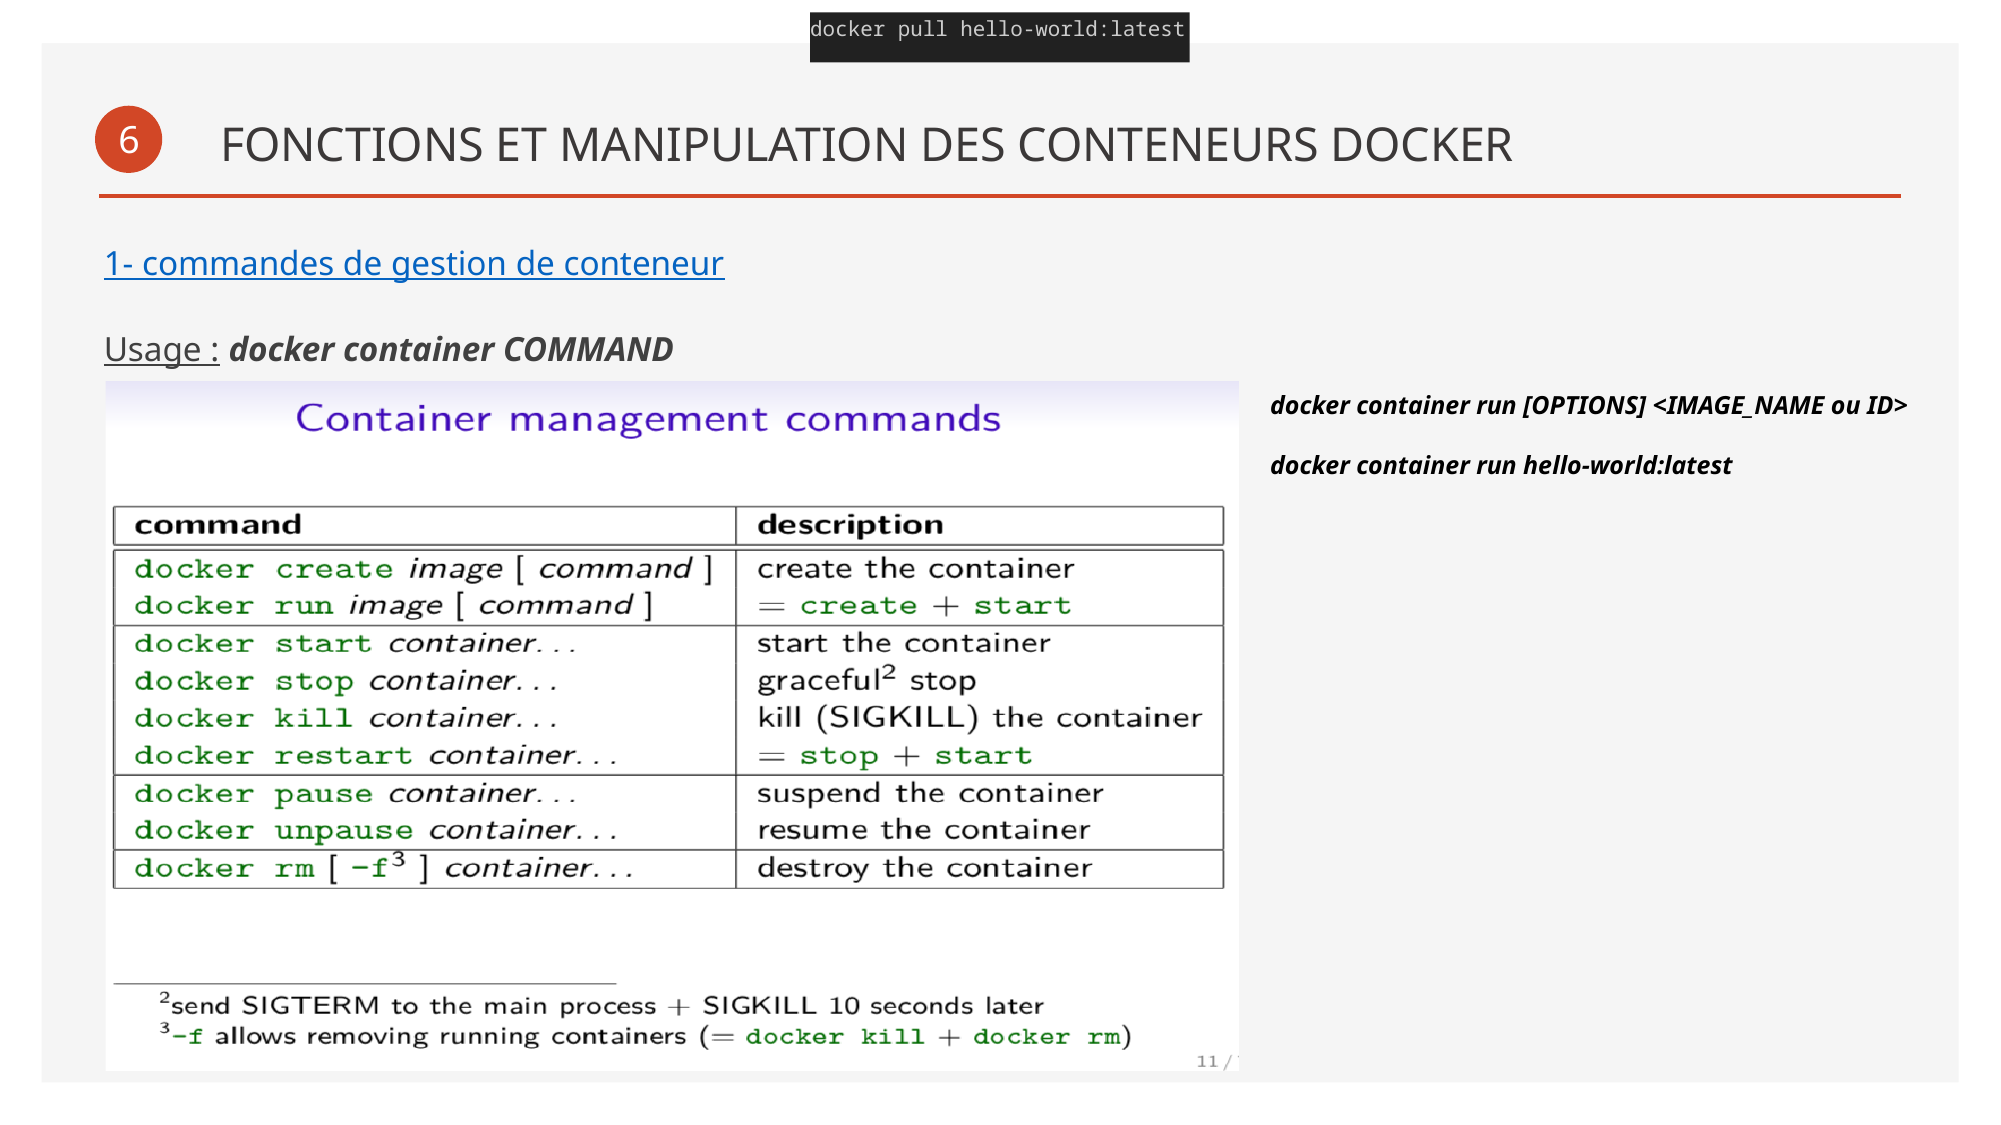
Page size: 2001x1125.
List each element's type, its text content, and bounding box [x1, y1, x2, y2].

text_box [83, 105, 175, 173]
title FONCTIONS ET MANIPULATION DES CONTENEURS DOCKER [85, 73, 1748, 179]
list 1- commandes de gestion de conteneur Usage : docker container COMMAND [88, 234, 1399, 1071]
picture [105, 381, 1239, 1071]
text_box docker container run [OPTIONS] <IMAGE_NAME ou ID> docker container run hello-world:latest [1255, 381, 1941, 577]
text_box docker pull hello-world:latest [810, 12, 1190, 63]
